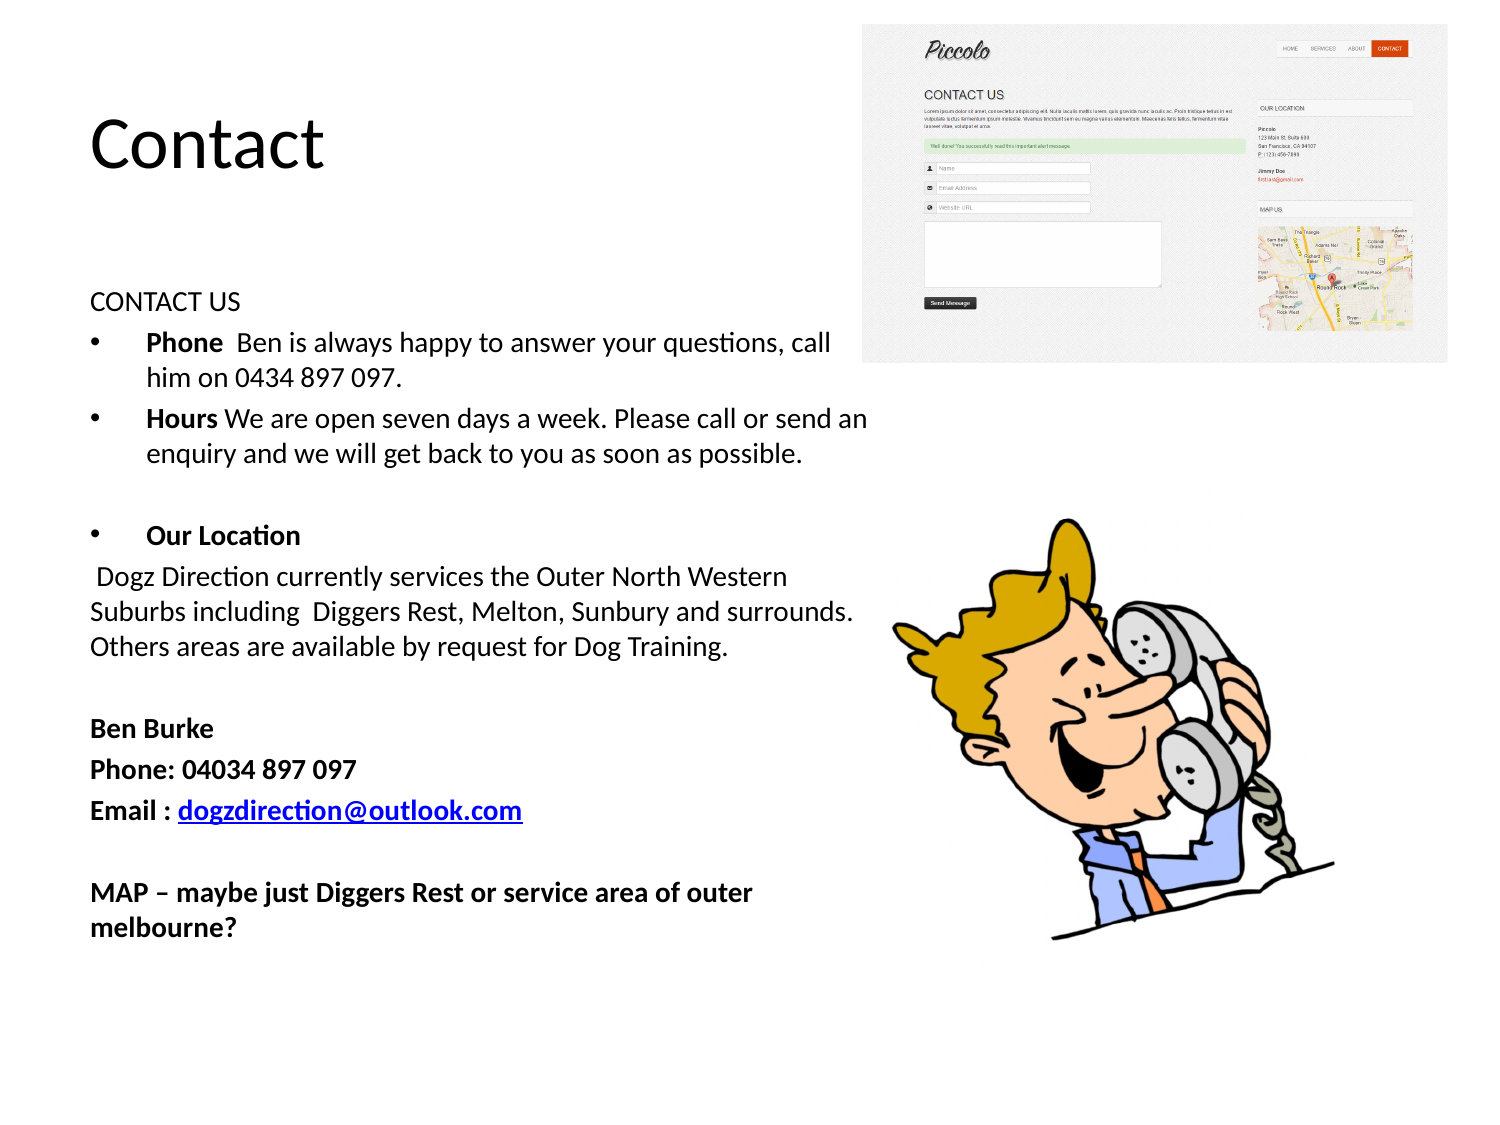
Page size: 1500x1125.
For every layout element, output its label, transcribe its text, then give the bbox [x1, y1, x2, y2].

picture [876, 475, 1337, 967]
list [861, 24, 1448, 363]
title Contact [75, 45, 856, 233]
text_box CONTACT US Phone Ben is always happy to answer your questions, call him on 0434 897 097. Hours We are open seven days a week. Please call or send an enquiry and we will get back to you as soon as possible. Our Location Dogz Direction currently services the Outer North Western Suburbs including Diggers Rest, Melton, Sunbury and surrounds. Others areas are available by request for Dog Training. Ben Burke Phone: 04034 897 097 Email : dogzdirection@outlook.com MAP – maybe just Diggers Rest or service area of outer melbourne? [74, 274, 888, 1005]
